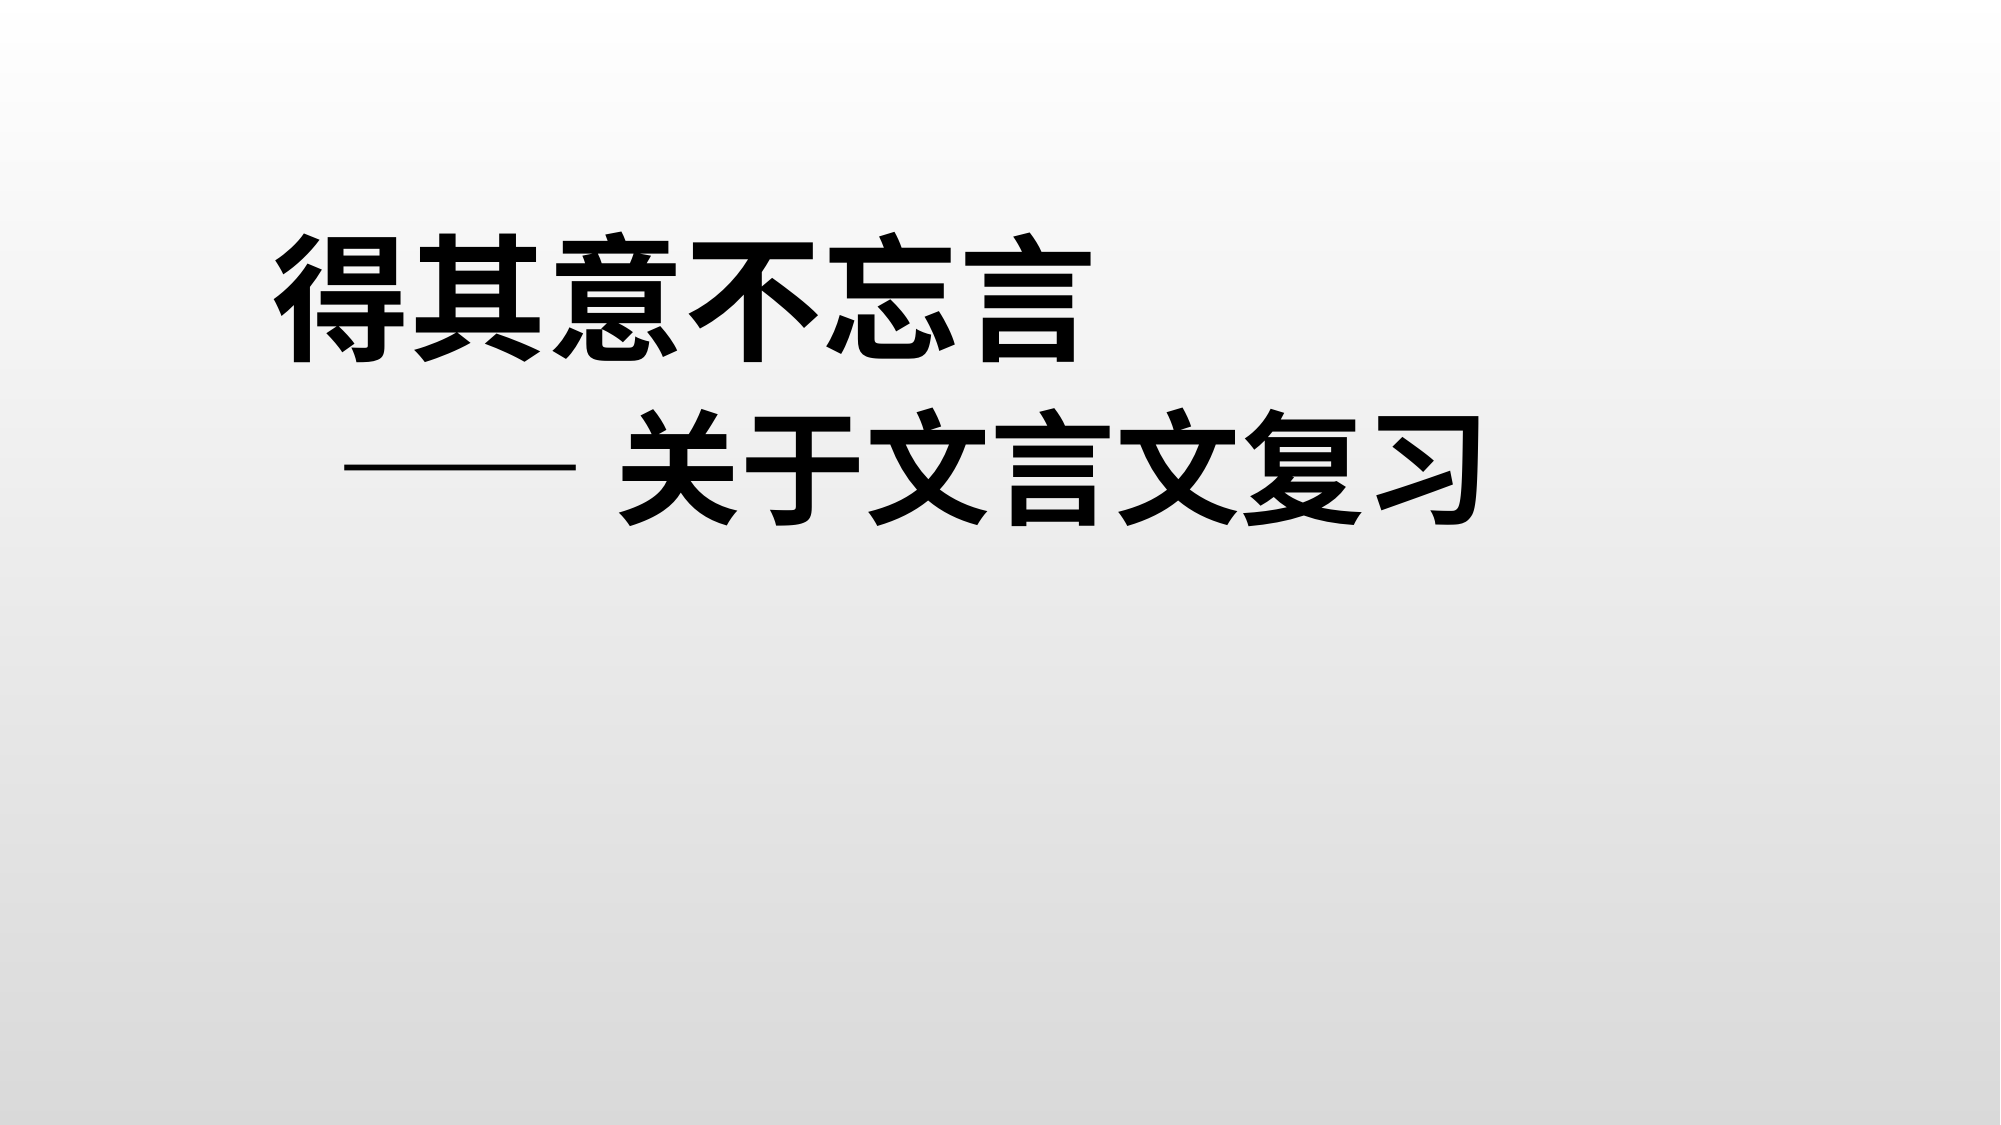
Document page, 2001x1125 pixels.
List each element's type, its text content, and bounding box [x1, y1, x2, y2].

text_box 得其意不忘言 ——关于文言文复习 [257, 205, 2000, 795]
